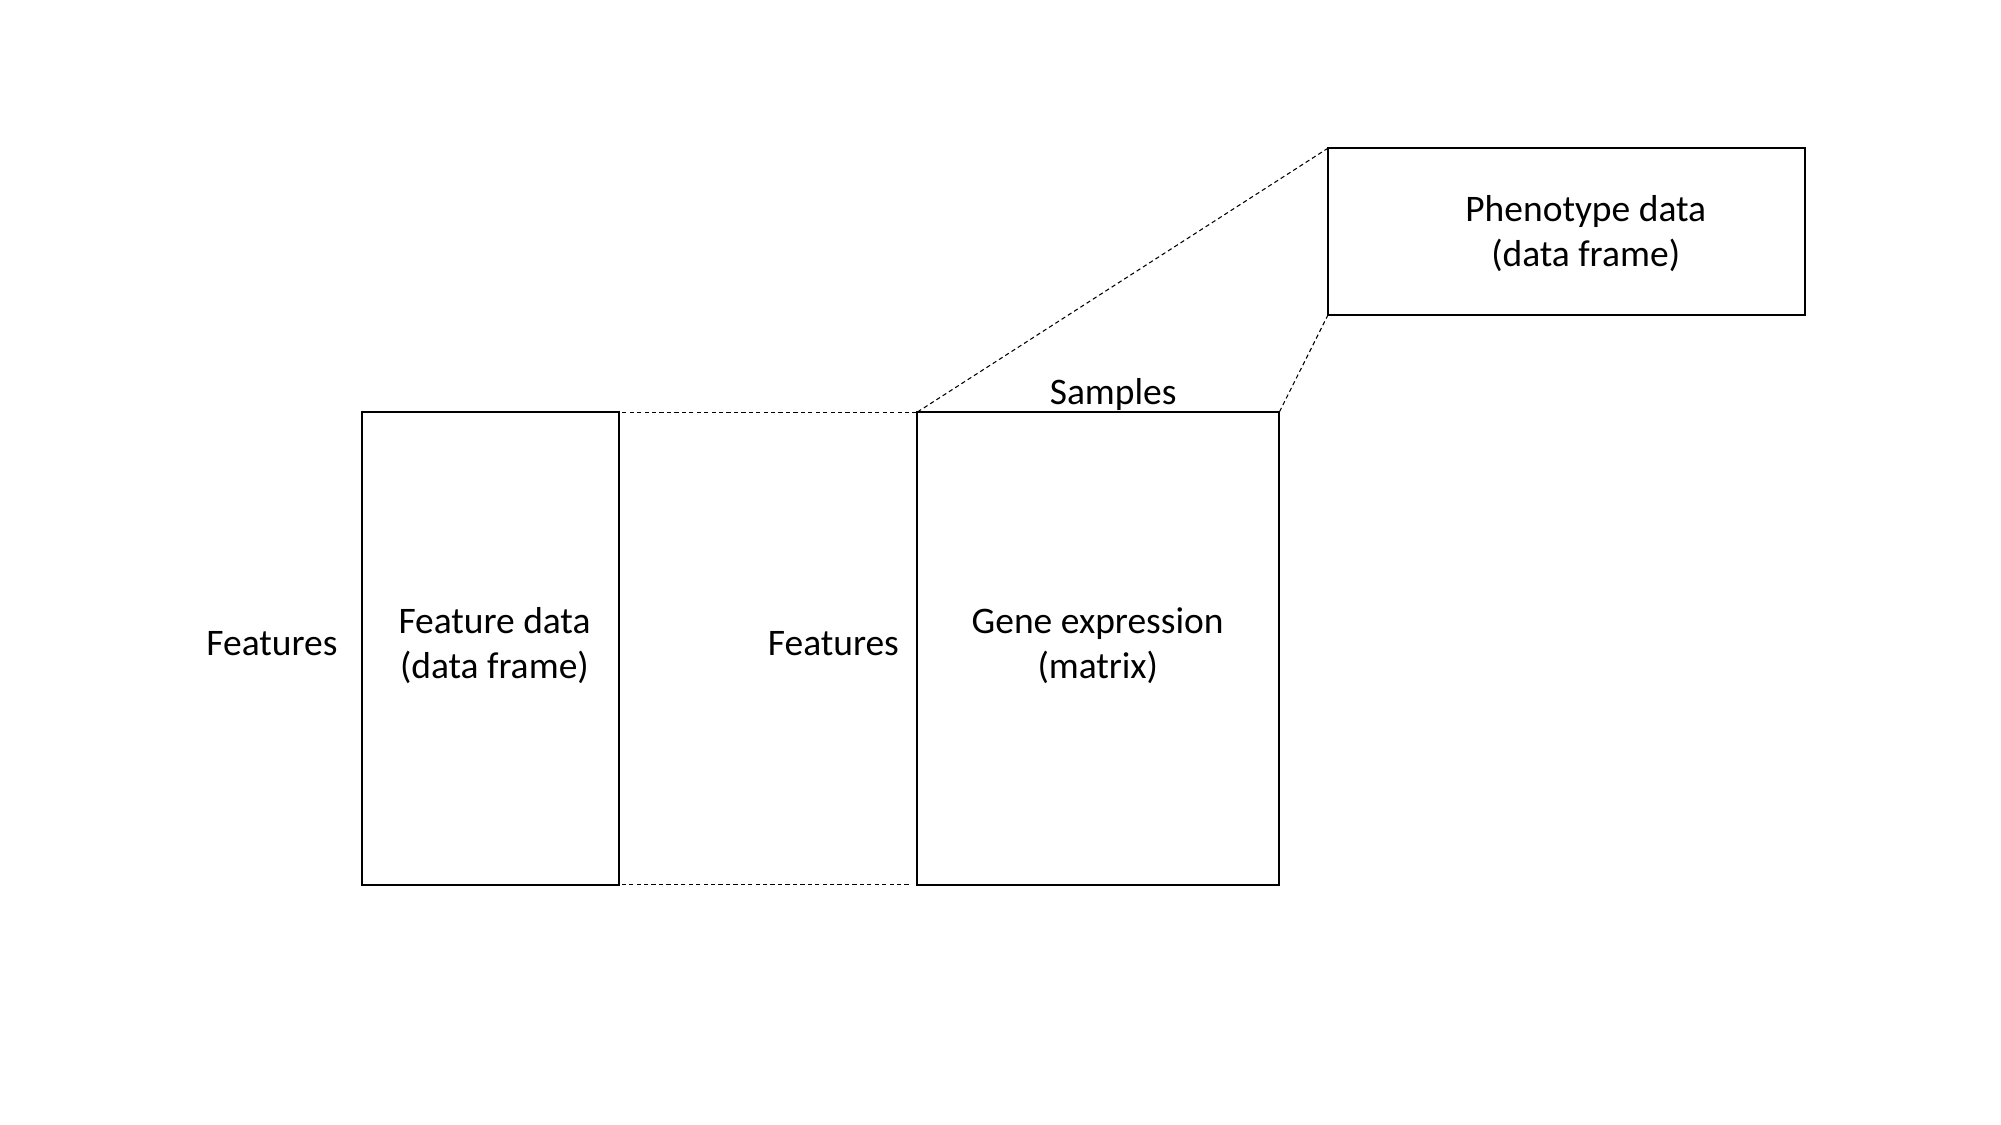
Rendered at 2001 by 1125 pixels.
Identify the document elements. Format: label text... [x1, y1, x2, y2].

text_box [916, 413, 1280, 588]
text_box [1329, 147, 1806, 316]
text_box [916, 694, 1280, 886]
text_box Samples [932, 413, 1295, 420]
text_box Phenotype data (data frame) [1404, 176, 1767, 282]
text_box [361, 694, 620, 886]
text_box Gene expression (matrix) [916, 588, 1280, 694]
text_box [916, 148, 1329, 413]
text_box Feature data (data frame) [313, 588, 676, 694]
text_box Features [191, 610, 313, 671]
text_box Features [676, 610, 1015, 671]
text_box [361, 411, 620, 588]
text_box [1279, 314, 1329, 413]
